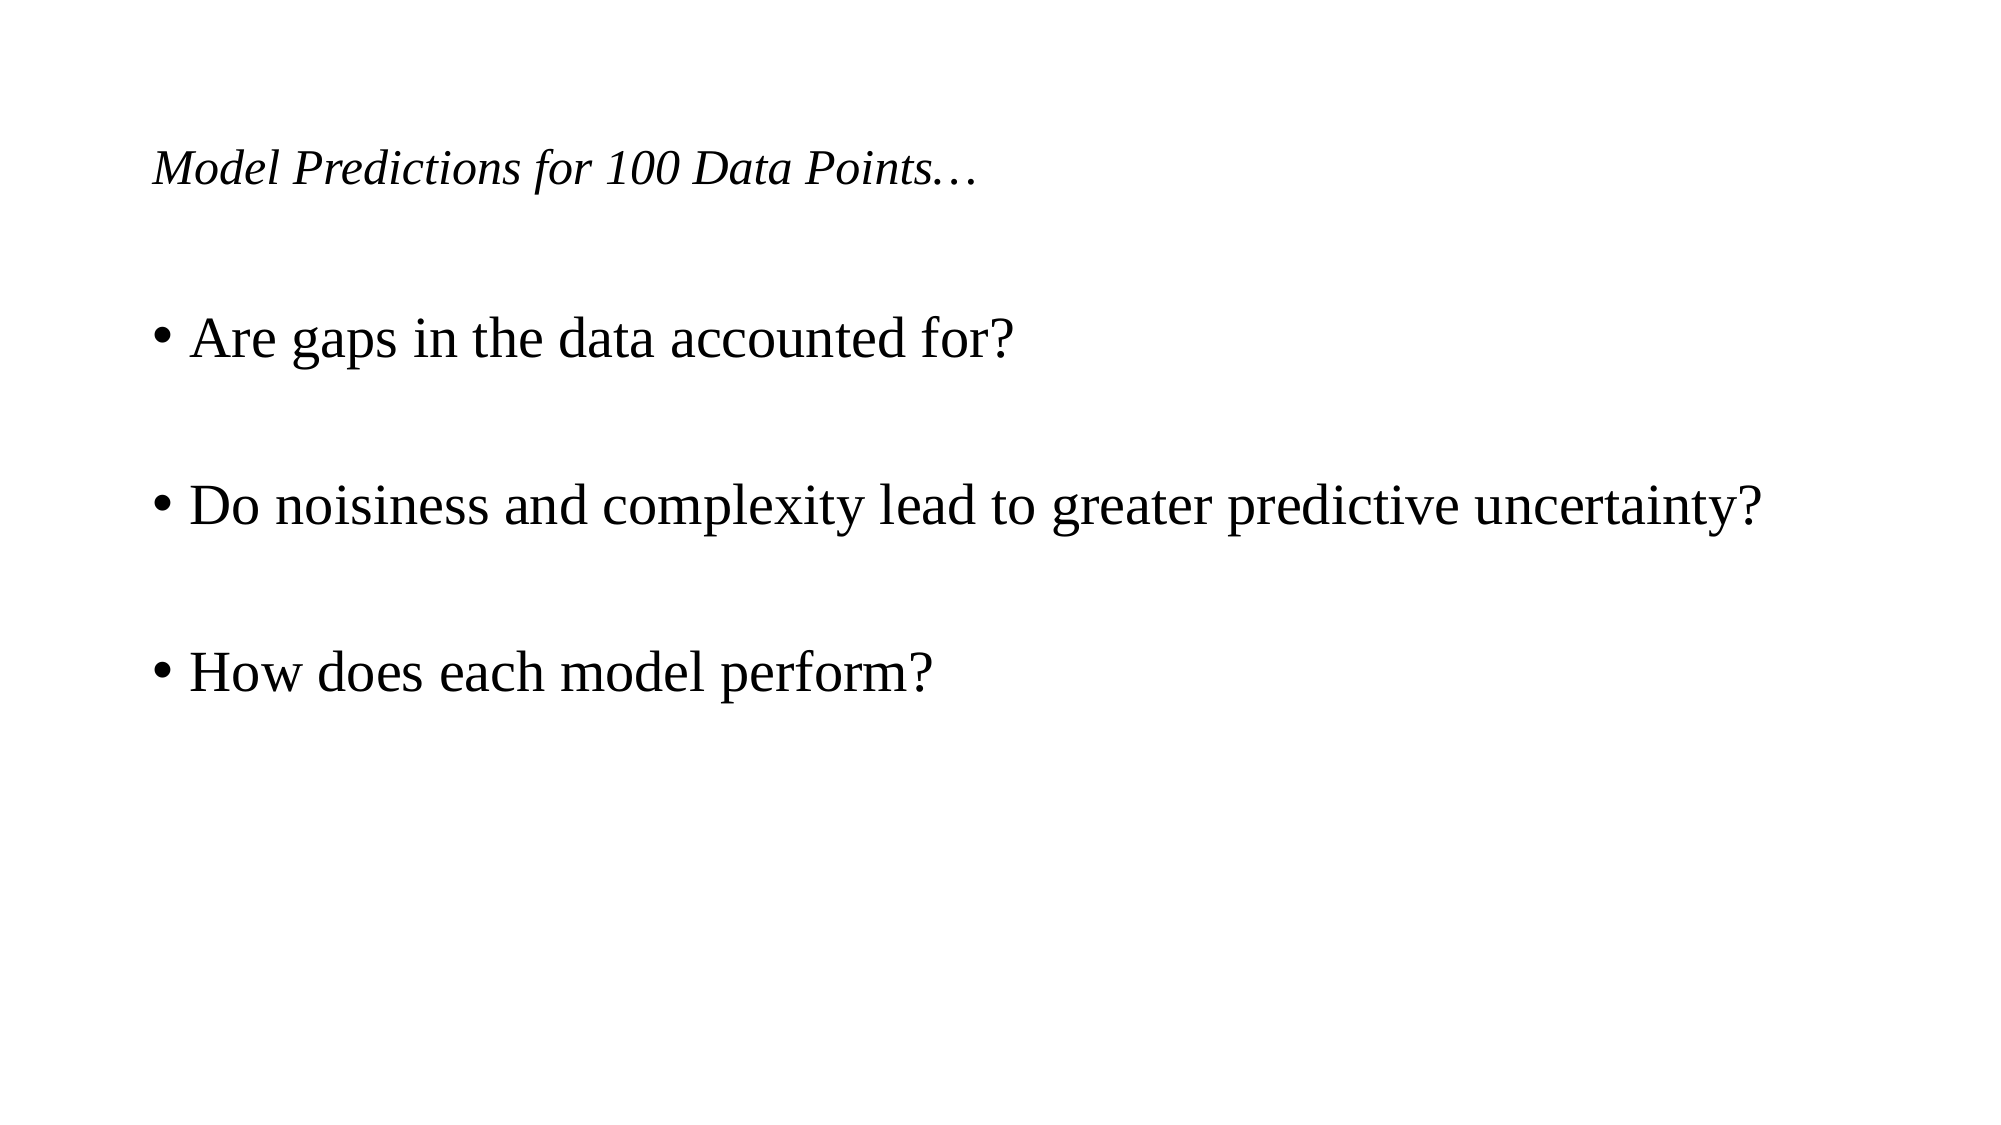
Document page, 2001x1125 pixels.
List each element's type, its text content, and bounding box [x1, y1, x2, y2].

list Are gaps in the data accounted for? Do noisiness and complexity lead to greater predictive uncertainty? How does each model perform? [137, 299, 1863, 1066]
title Model Predictions for 100 Data Points… [137, 59, 1863, 278]
